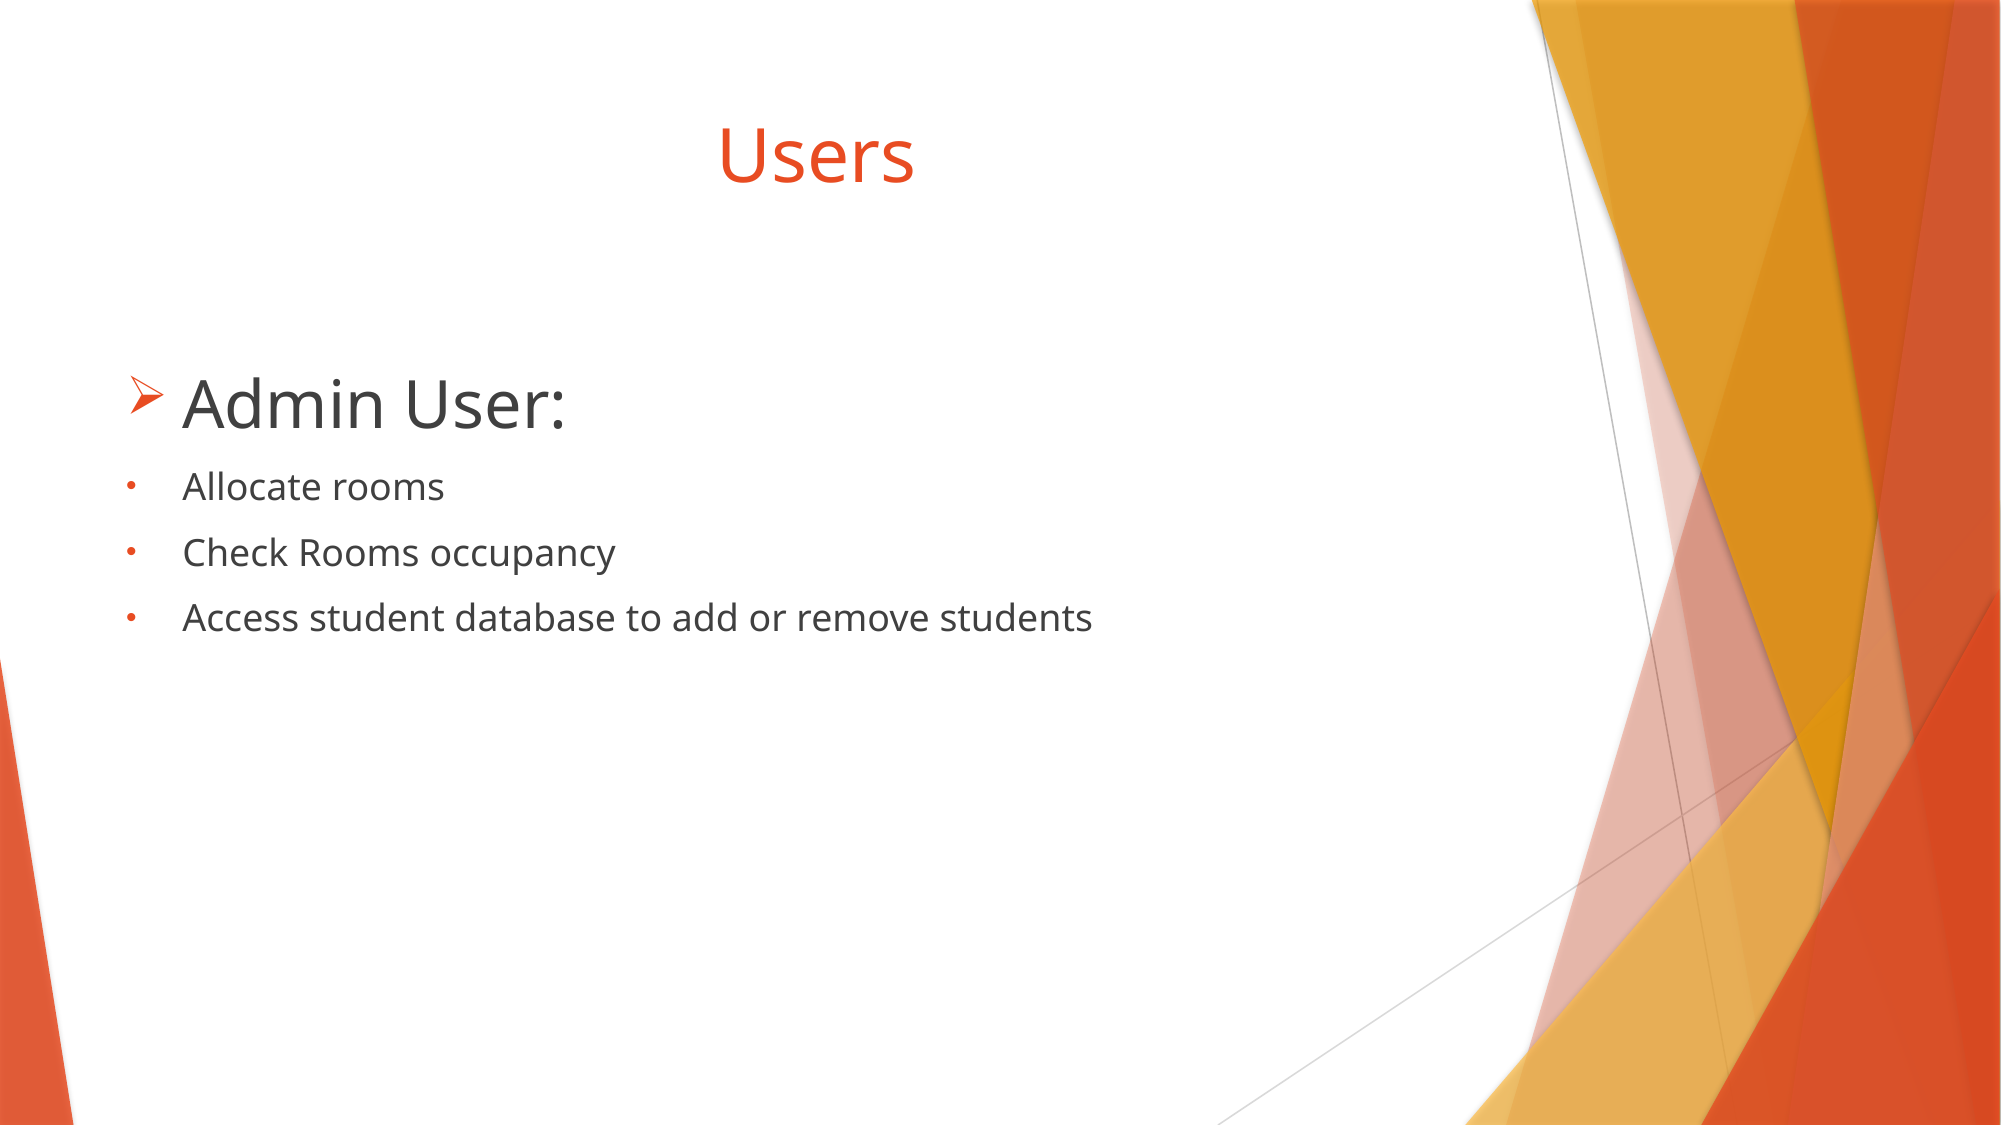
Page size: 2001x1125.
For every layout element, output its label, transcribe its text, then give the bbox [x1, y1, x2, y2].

title Users [111, 99, 1522, 317]
list Admin User: Allocate rooms Check Rooms occupancy Access student database to add or remove students [111, 354, 1522, 992]
